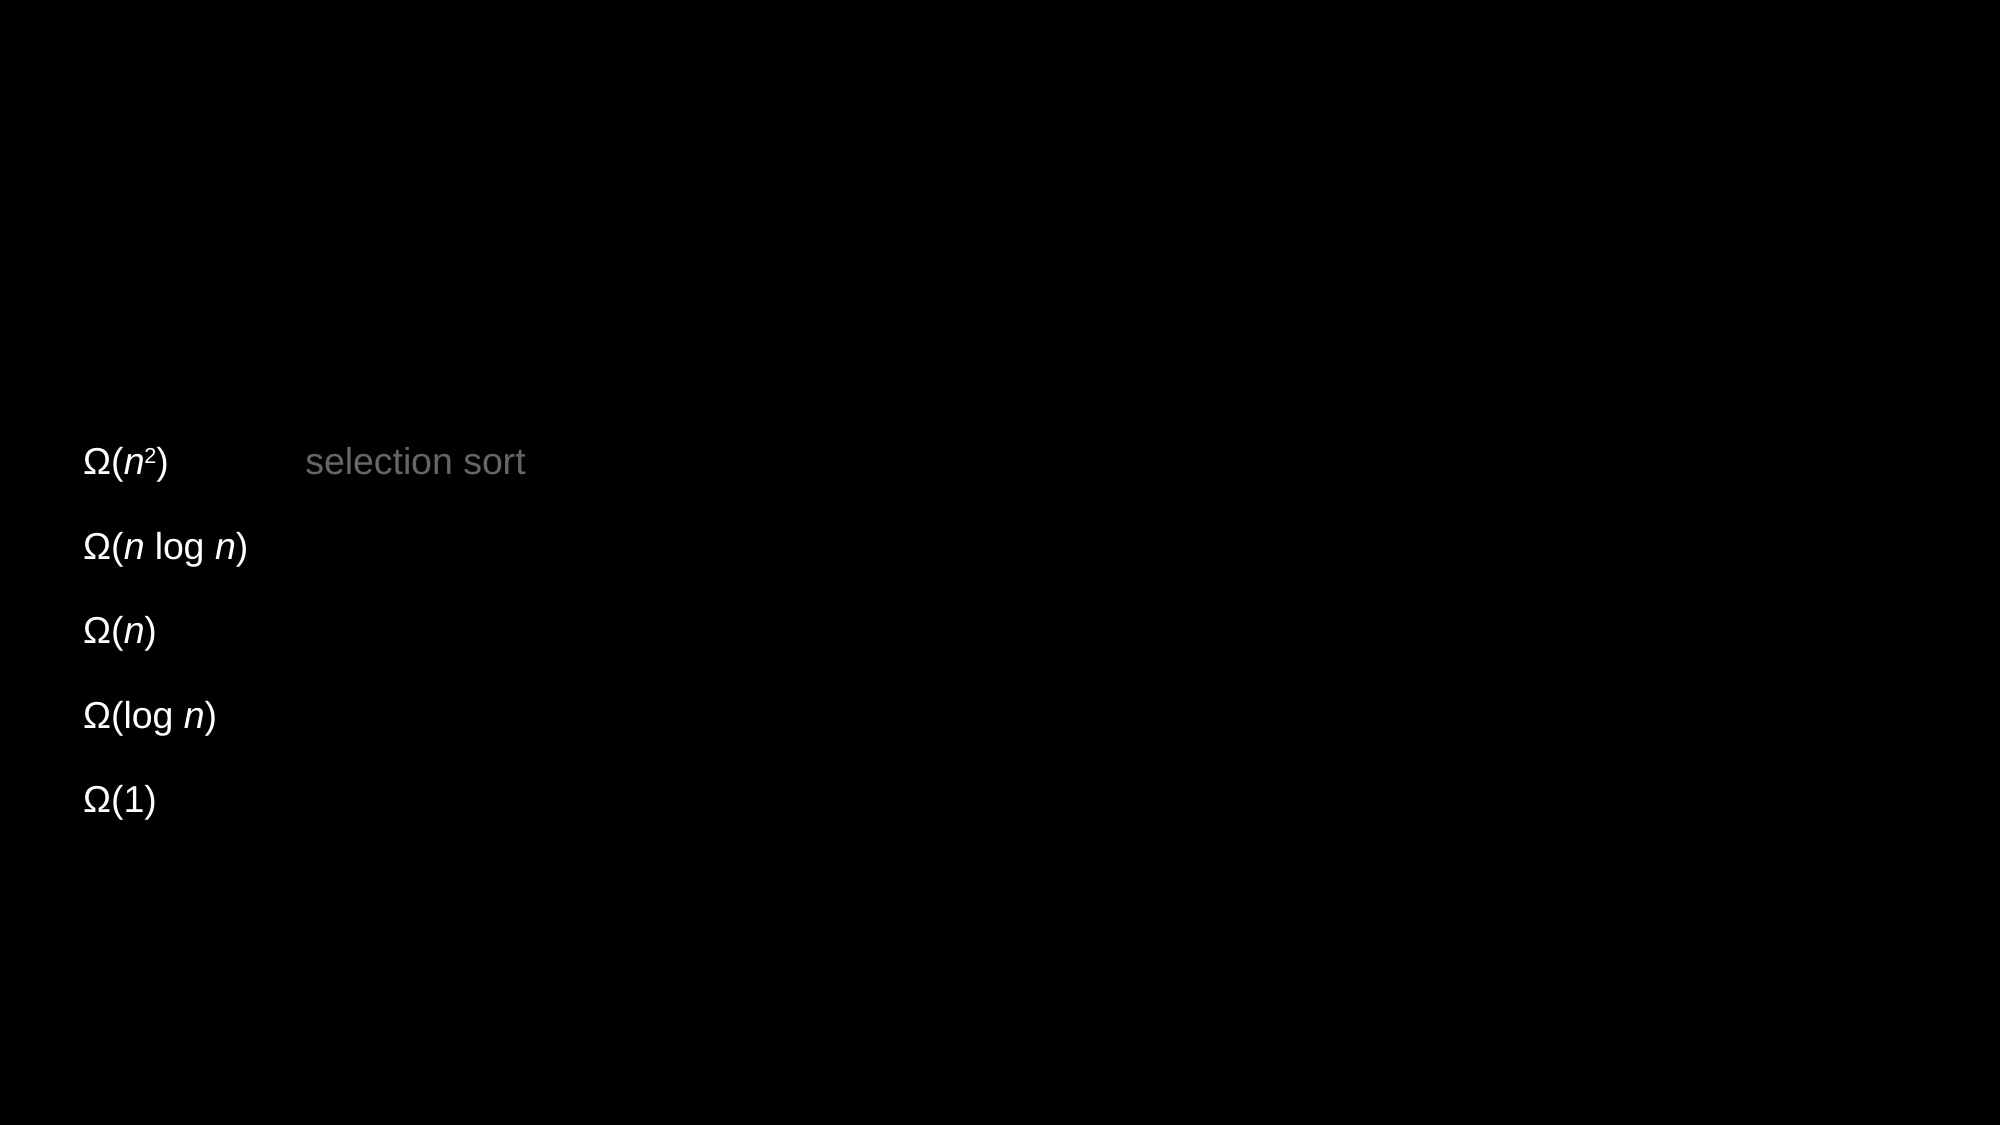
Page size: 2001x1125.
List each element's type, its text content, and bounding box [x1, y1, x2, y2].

list Ω(n2) selection sort Ω(n log n) Ω(n) Ω(log n) Ω(1) [68, 252, 1932, 1000]
